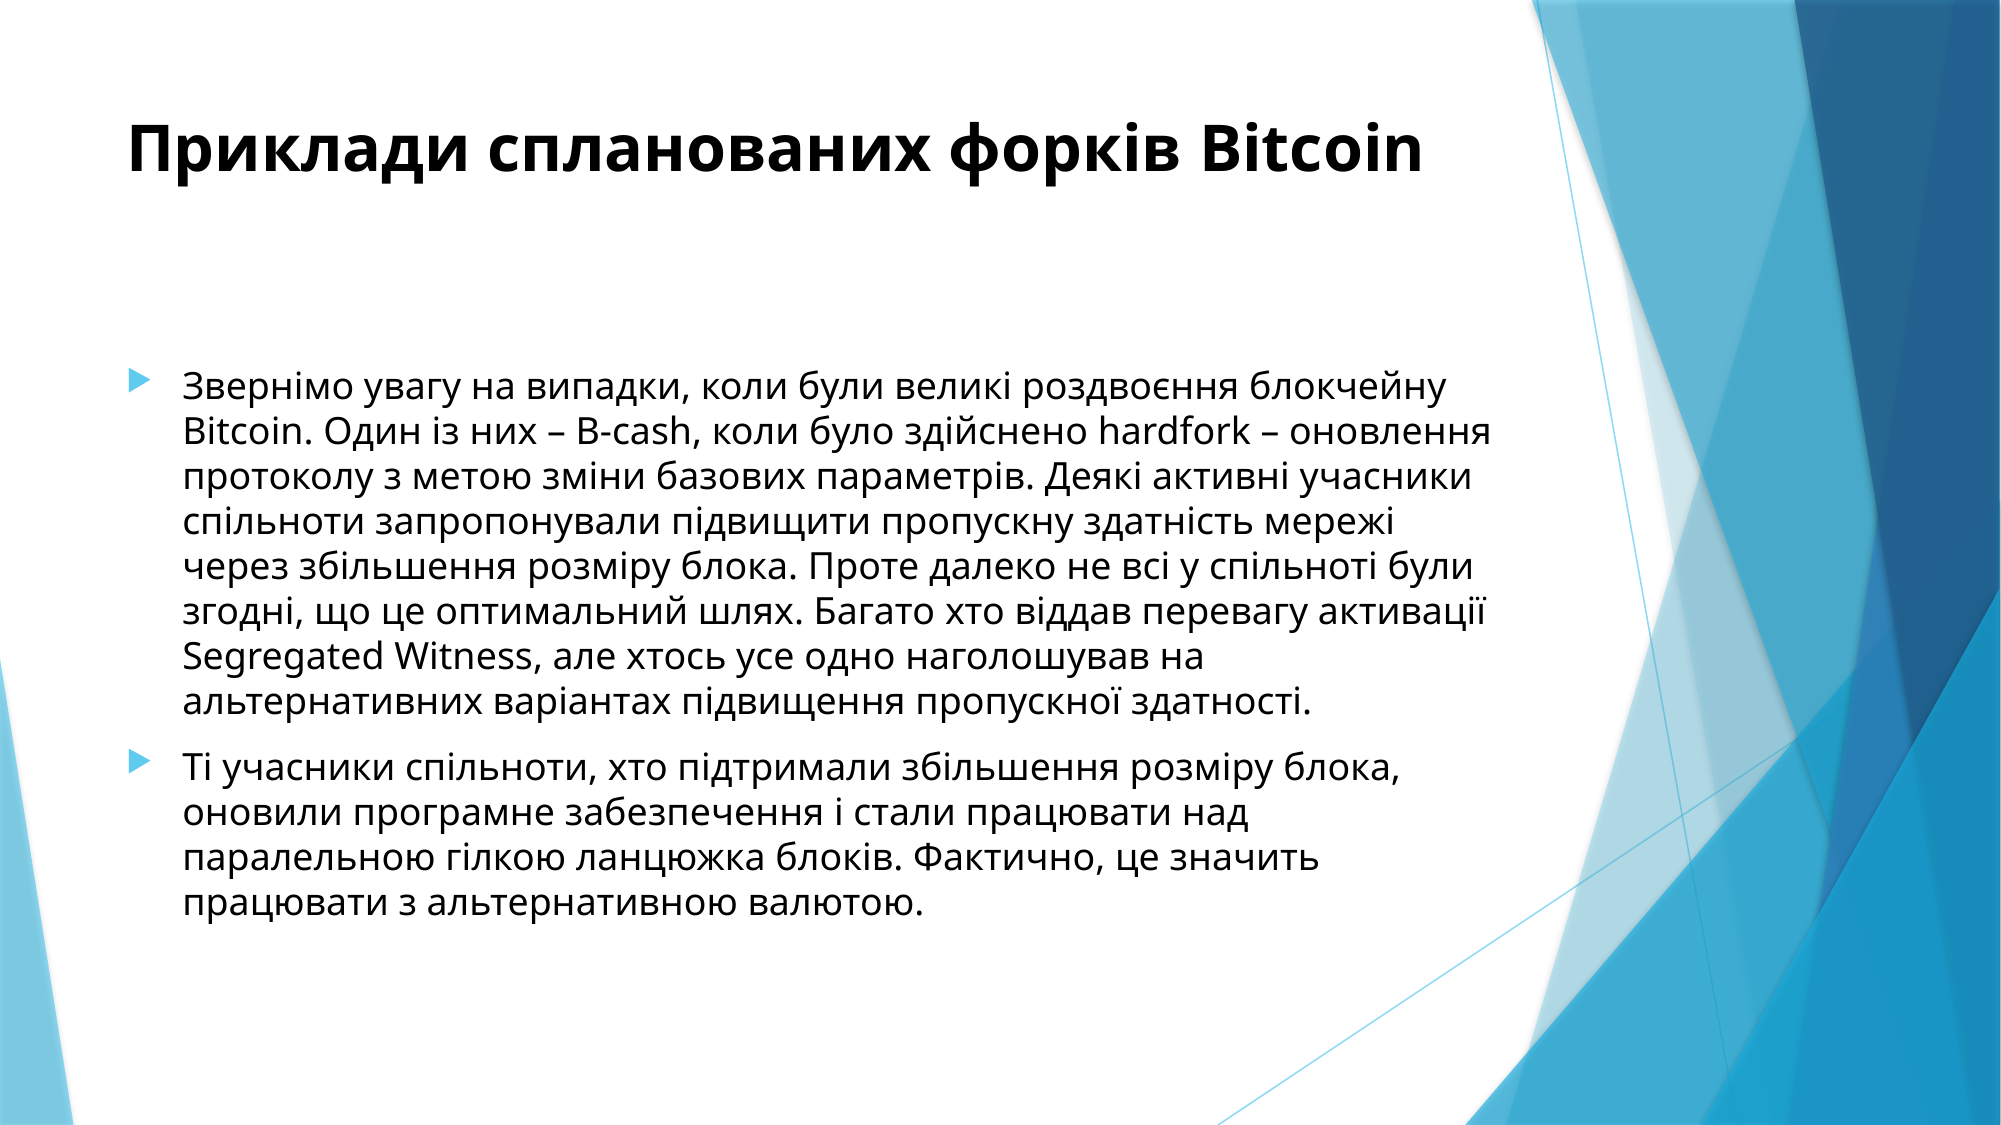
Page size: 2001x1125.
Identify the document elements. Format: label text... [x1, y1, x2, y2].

title Приклади спланованих форків Bitcoin [111, 99, 1522, 317]
list Звернімо увагу на випадки, коли були великі роздвоєння блокчейну Bitcoin. Один із них – B-cash, коли було здійснено hardfork – оновлення протоколу з метою зміни базових параметрів. Деякі активні учасники спільноти запропонували підвищити пропускну здатність мережі через збільшення розміру блока. Проте далеко не всі у спільноті були згодні, що це оптимальний шлях. Багато хто віддав перевагу активації Segregated Witness, але хтось усе одно наголошував на альтернативних варіантах підвищення пропускної здатності. Ті учасники спільноти, хто підтримали збільшення розміру блока, оновили програмне забезпечення і стали працювати над паралельною гілкою ланцюжка блоків. Фактично, це значить працювати з альтернативною валютою. [111, 354, 1522, 992]
